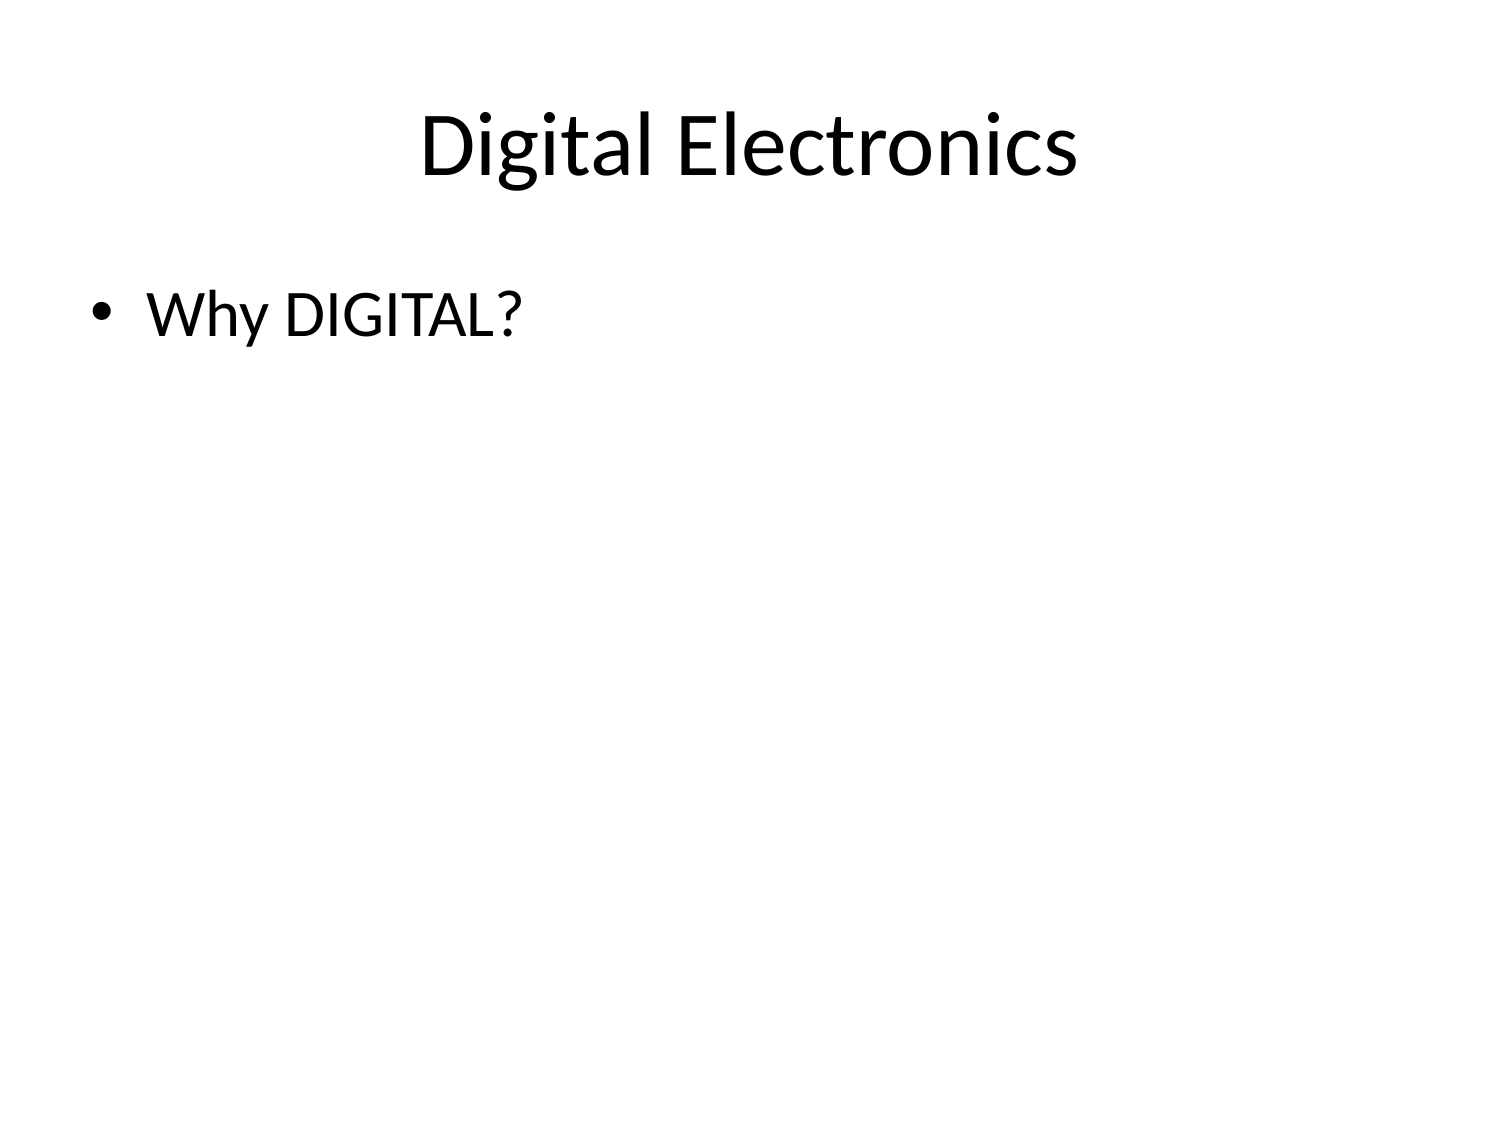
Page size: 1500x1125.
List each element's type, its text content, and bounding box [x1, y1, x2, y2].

title Digital Electronics [75, 45, 1425, 233]
list Why DIGITAL? [75, 262, 1425, 362]
